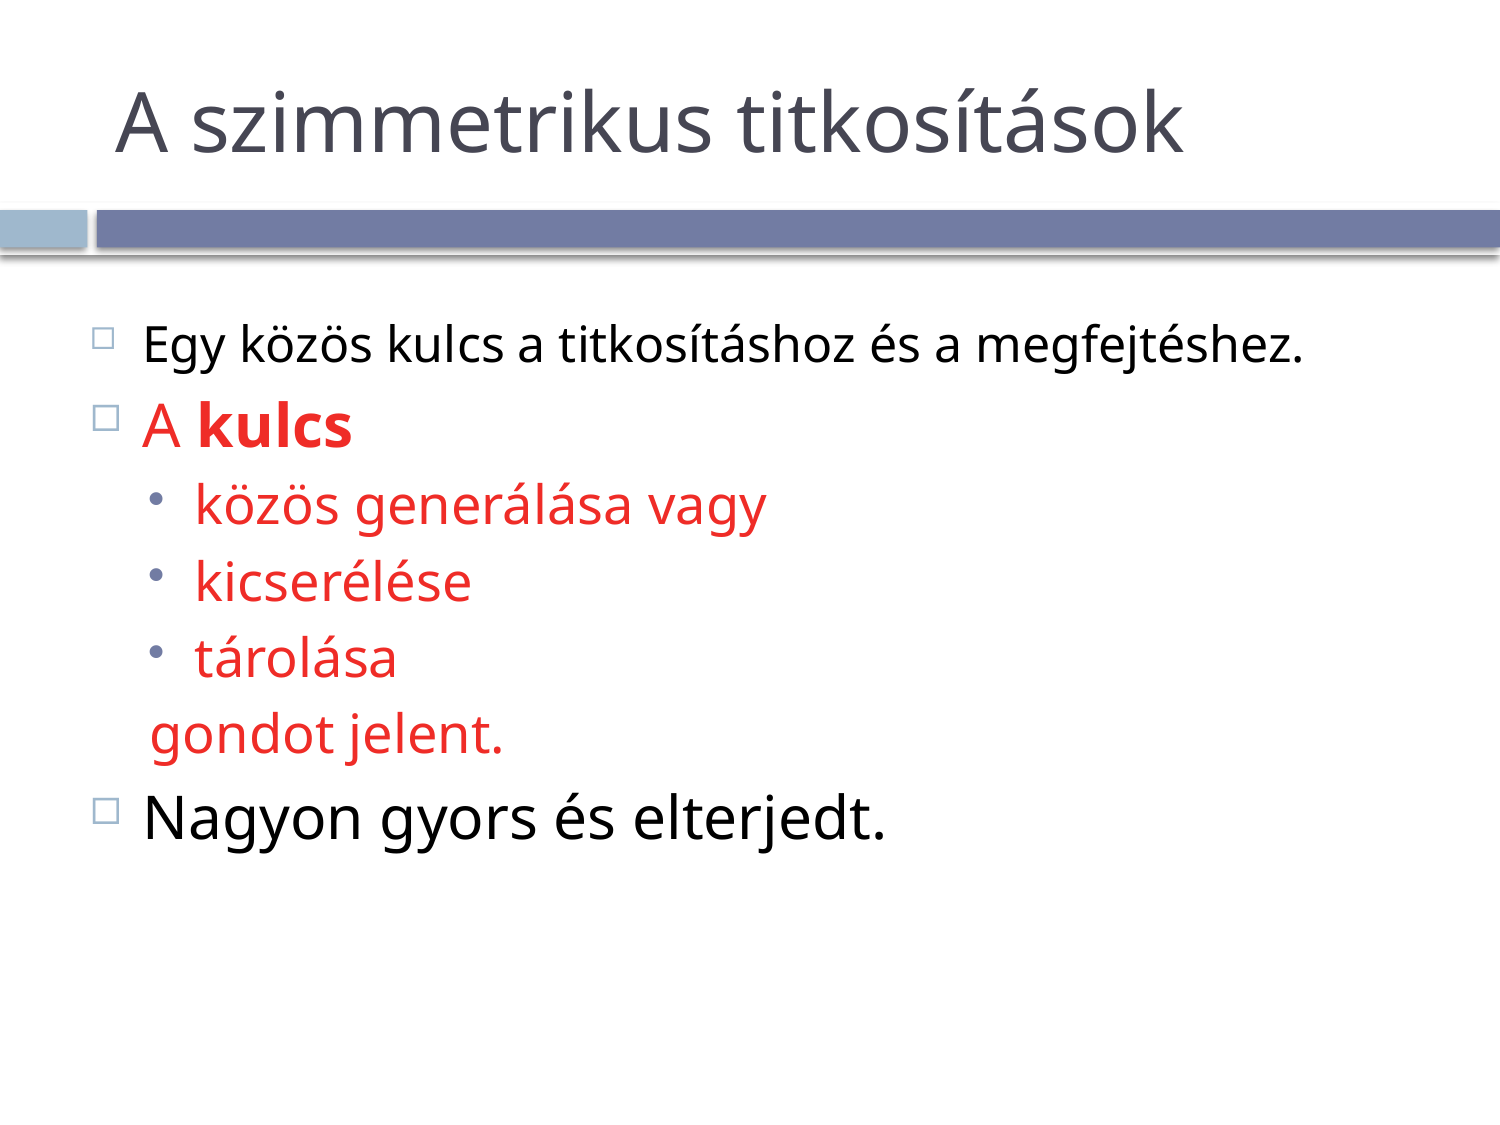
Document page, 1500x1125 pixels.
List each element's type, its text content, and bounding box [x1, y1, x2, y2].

list Egy közös kulcs a titkosításhoz és a megfejtéshez. A kulcs közös generálása vagy kicserélése tárolása gondot jelent. Nagyon gyors és elterjedt. [75, 304, 1425, 1090]
title A szimmetrikus titkosítások [100, 37, 1438, 200]
